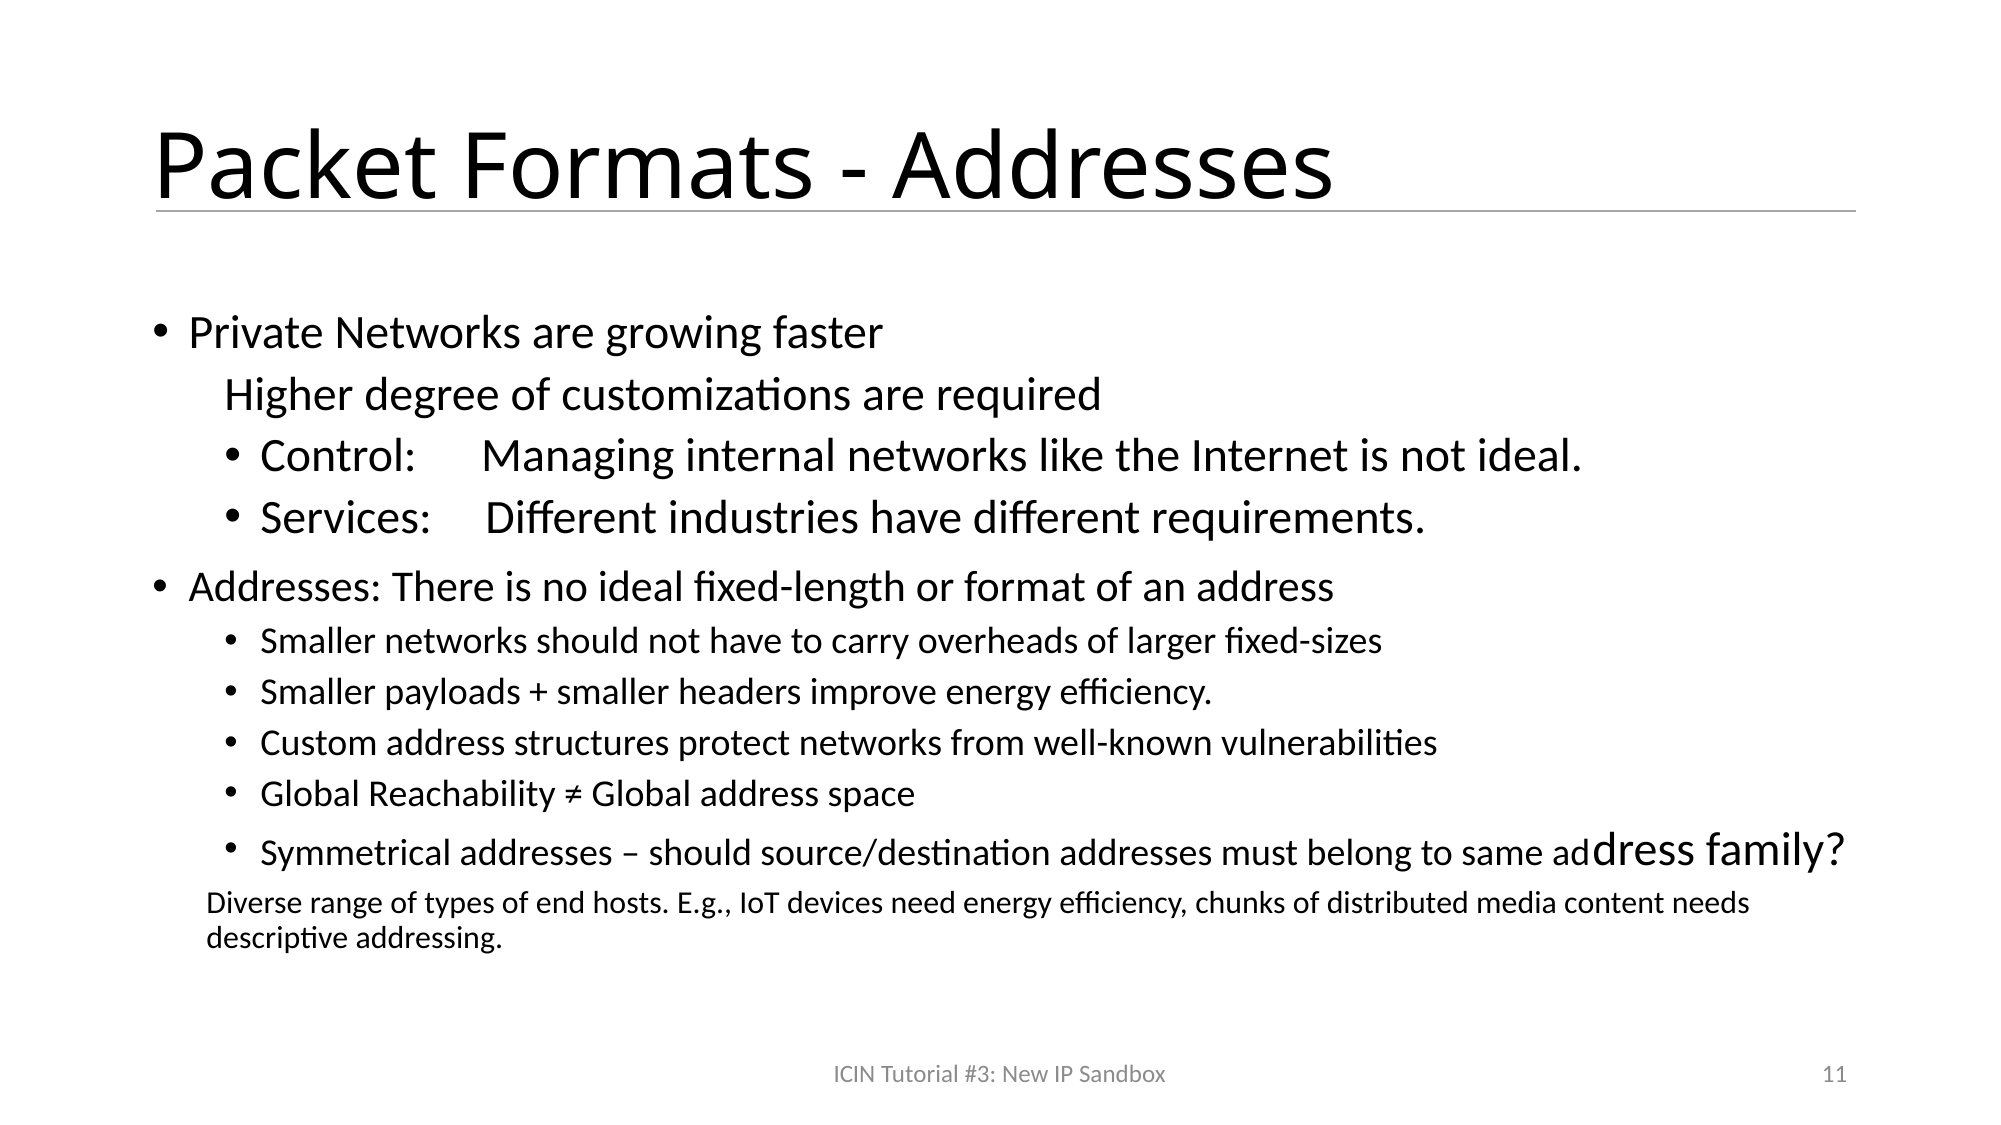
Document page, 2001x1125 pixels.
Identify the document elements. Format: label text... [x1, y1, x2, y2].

slide_number 11 [1412, 1042, 1863, 1103]
footer ICIN Tutorial #3: New IP Sandbox [662, 1042, 1338, 1103]
list Private Networks are growing faster Higher degree of customizations are required Control: Managing internal networks like the Internet is not ideal. Services: Different industries have different requirements. Addresses: There is no ideal fixed-length or format of an address Smaller networks should not have to carry overheads of larger fixed-sizes Smaller payloads + smaller headers improve energy efficiency. Custom address structures protect networks from well-known vulnerabilities Global Reachability ≠ Global address space Symmetrical addresses – should source/destination addresses must belong to same address family? Diverse range of types of end hosts. E.g., IoT devices need energy efficiency, chunks of distributed media content needs descriptive addressing. [137, 299, 1863, 1014]
title Packet Formats - Addresses [137, 59, 1863, 278]
